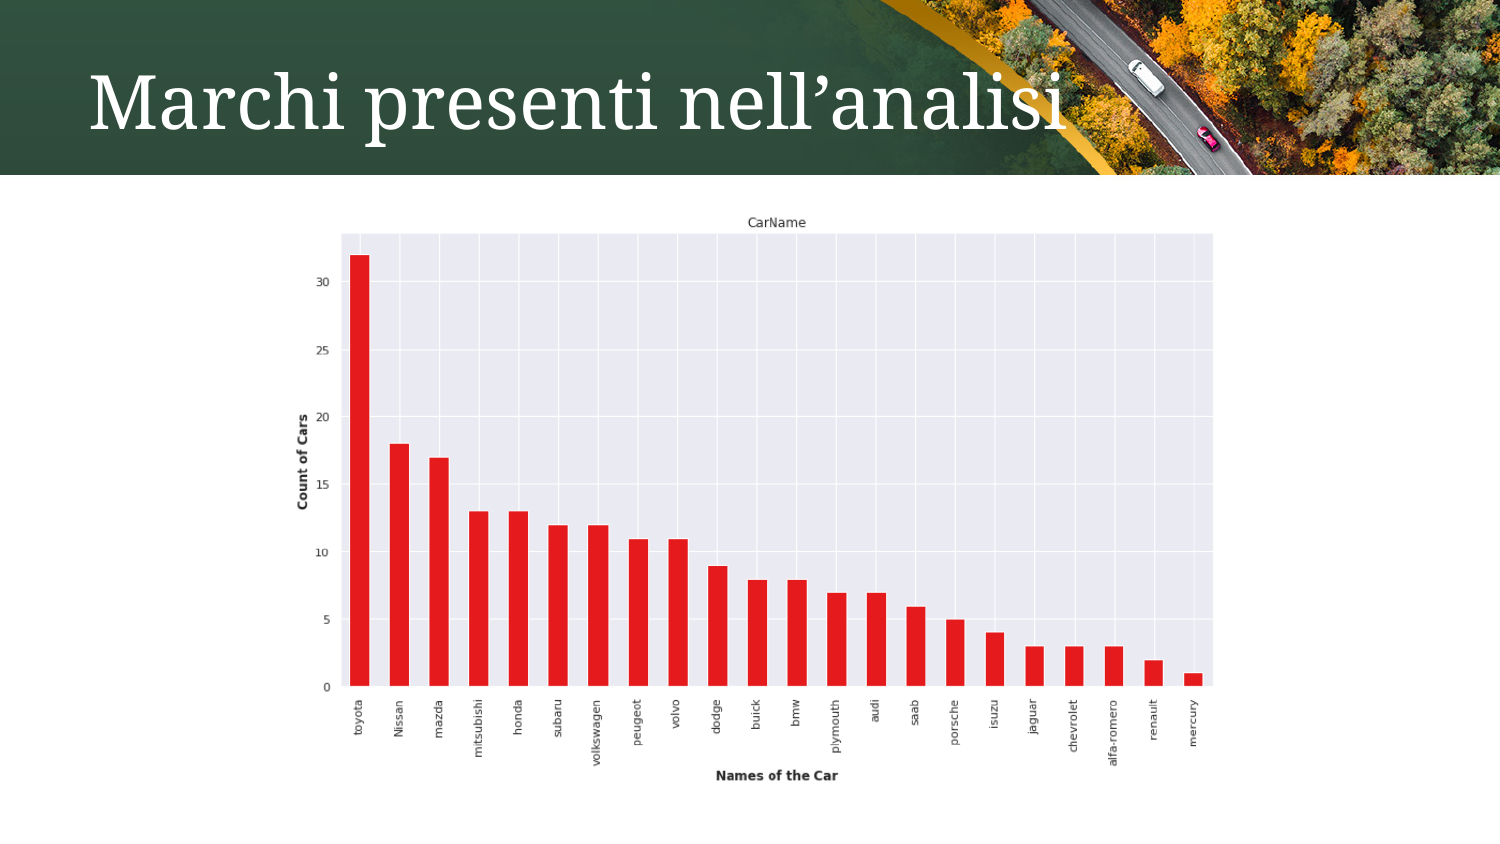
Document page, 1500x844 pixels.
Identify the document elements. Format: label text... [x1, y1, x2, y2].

picture [0, 0, 1500, 844]
title Marchi presenti nell’analisi [73, 36, 1429, 162]
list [271, 198, 1233, 785]
